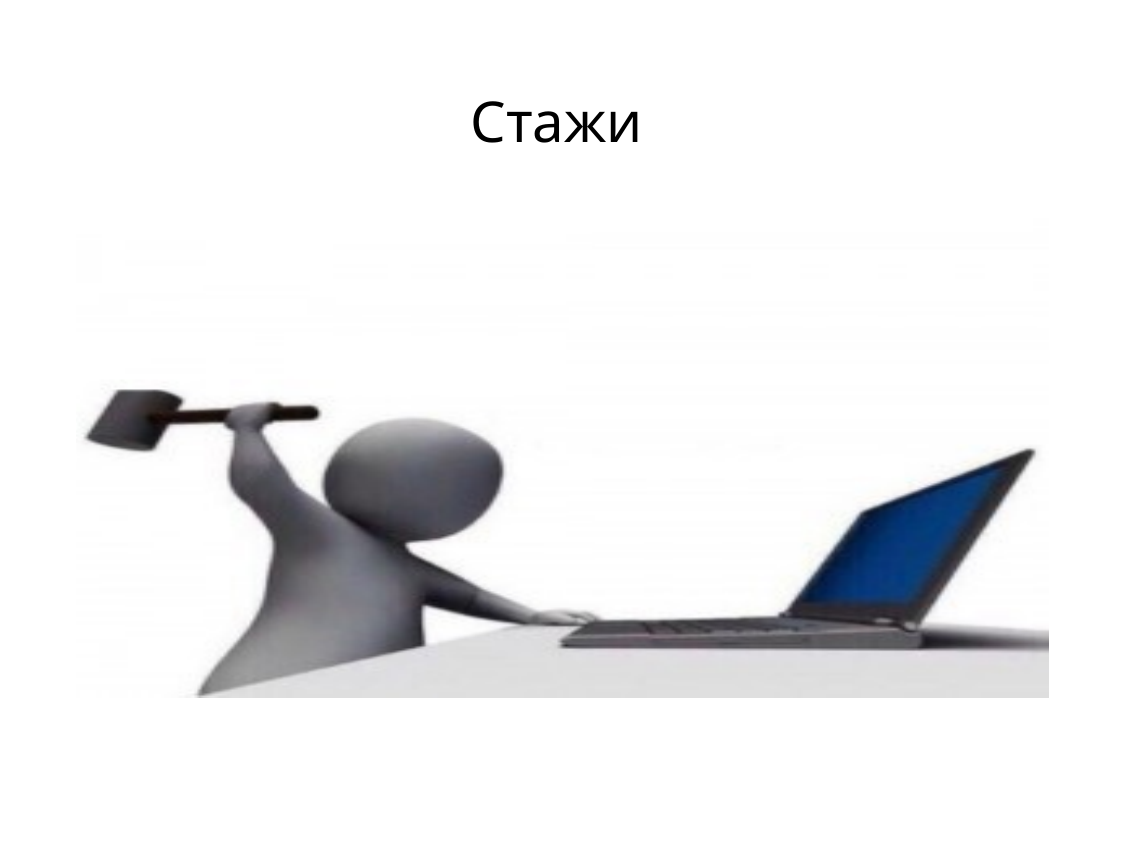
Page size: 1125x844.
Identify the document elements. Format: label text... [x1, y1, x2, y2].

title Стажи [32, 50, 1082, 189]
picture [76, 217, 1049, 699]
